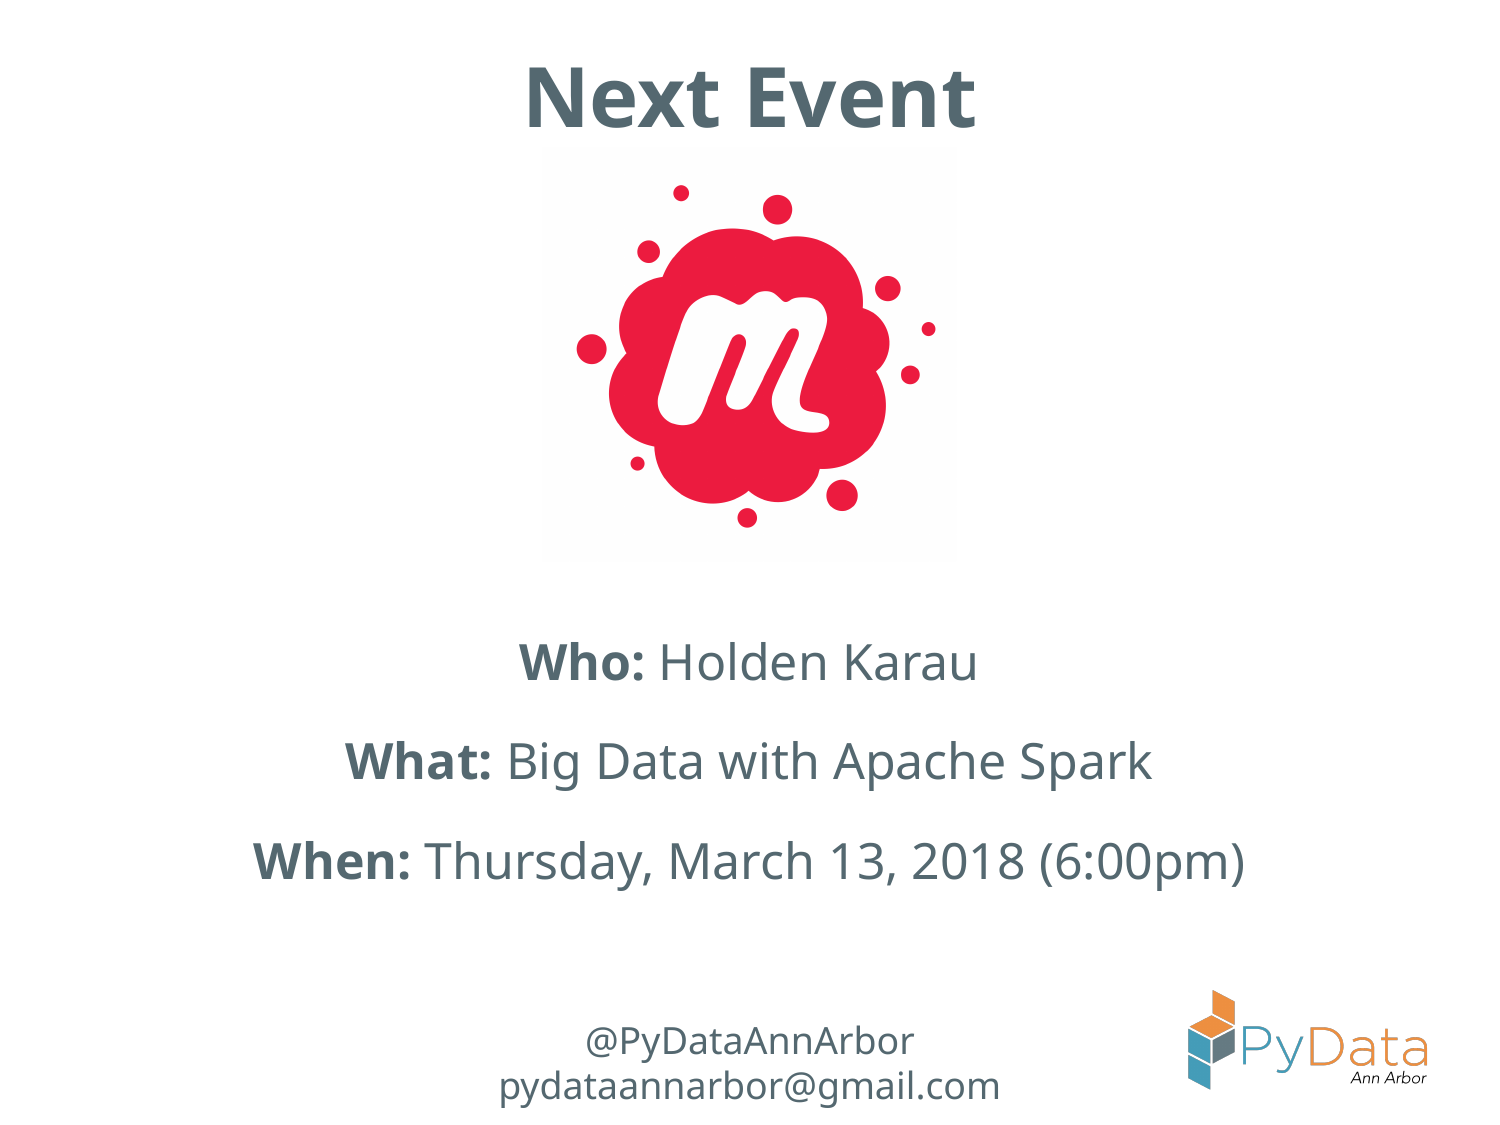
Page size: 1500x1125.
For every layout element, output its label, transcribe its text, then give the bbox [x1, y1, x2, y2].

picture [542, 147, 958, 562]
title Next Event [75, 0, 1425, 188]
picture [1185, 978, 1431, 1101]
text_box Who: Holden Karau What: Big Data with Apache Spark When: Thursday, March 13, 2018 (6:00pm) [239, 622, 1261, 898]
